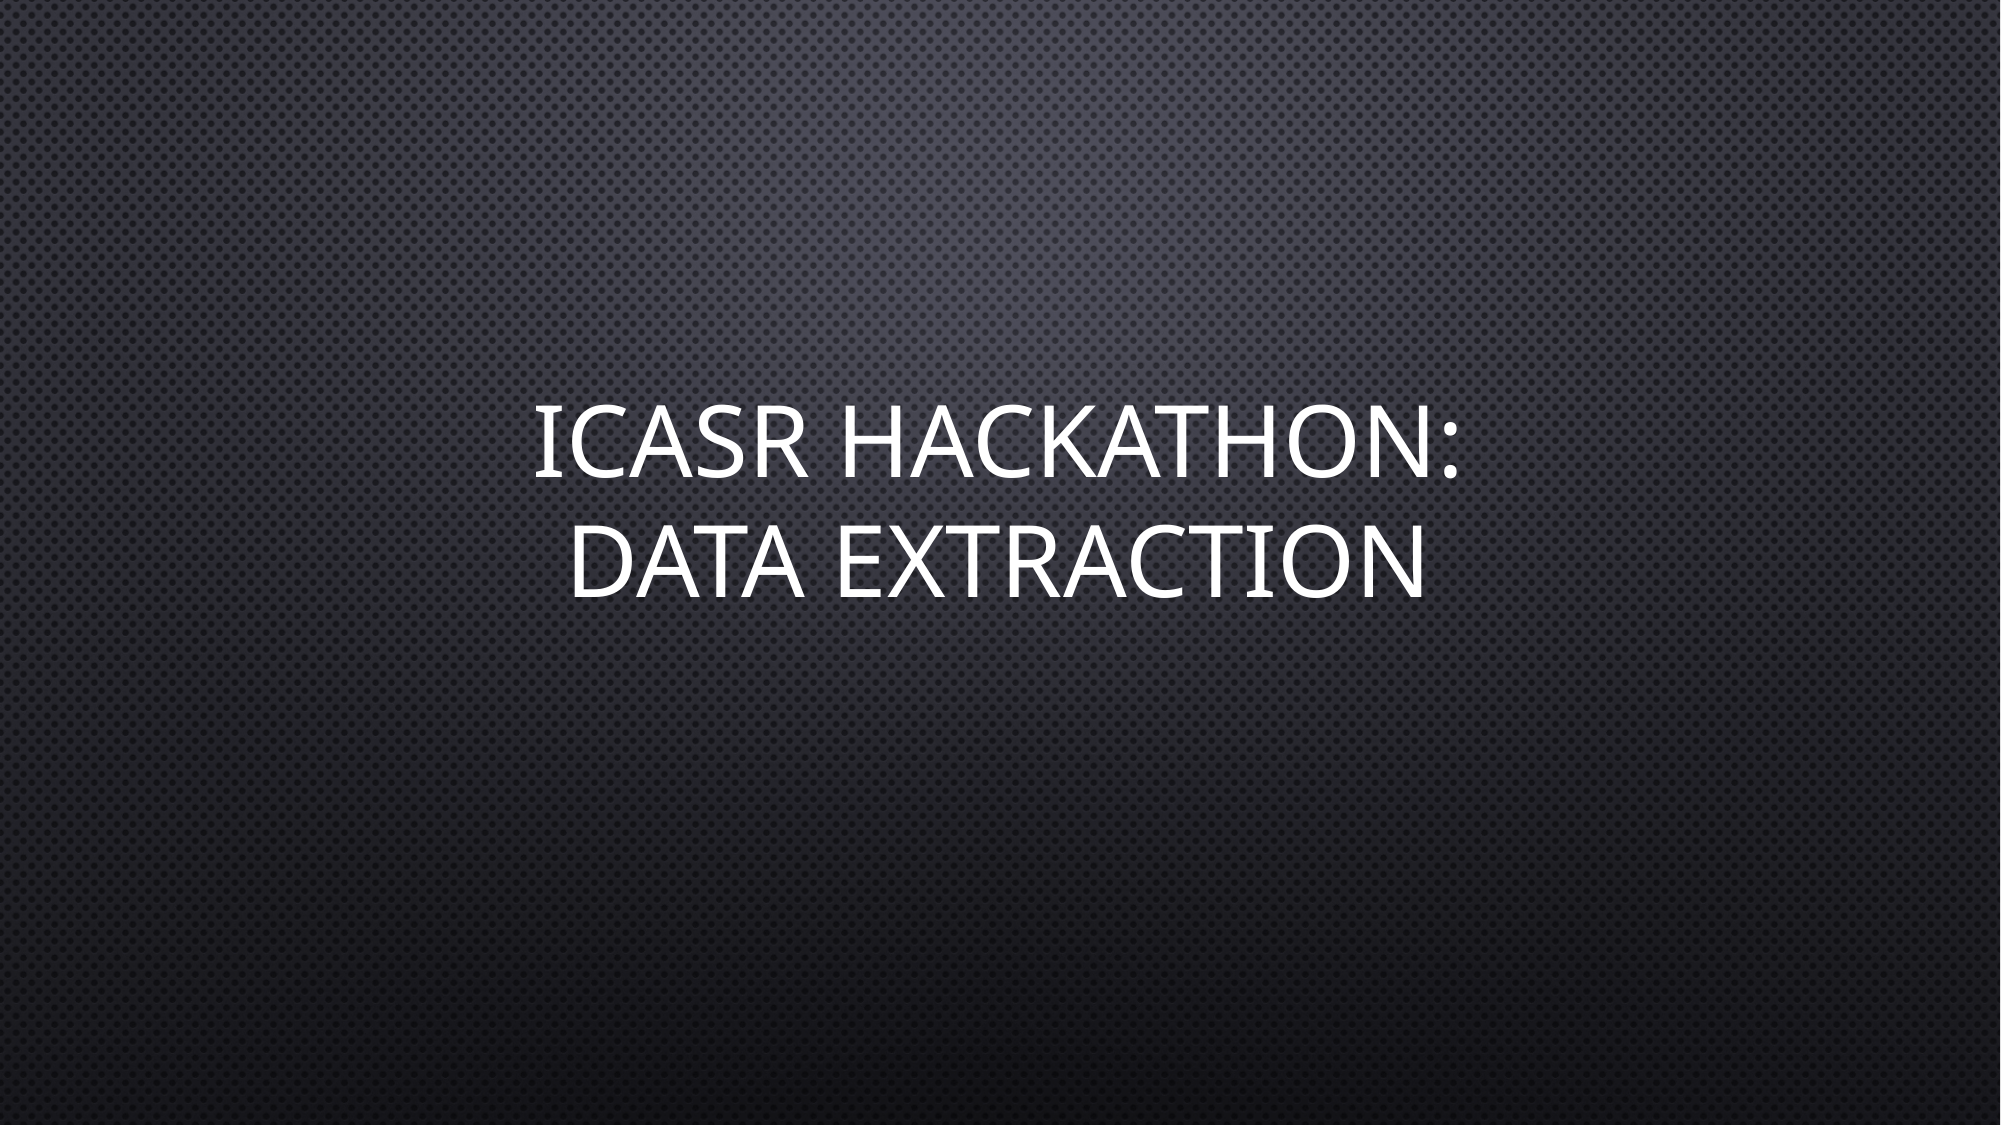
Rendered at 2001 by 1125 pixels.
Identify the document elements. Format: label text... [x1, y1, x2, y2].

title ICASR Hackathon: Data extraction [287, 99, 1711, 625]
